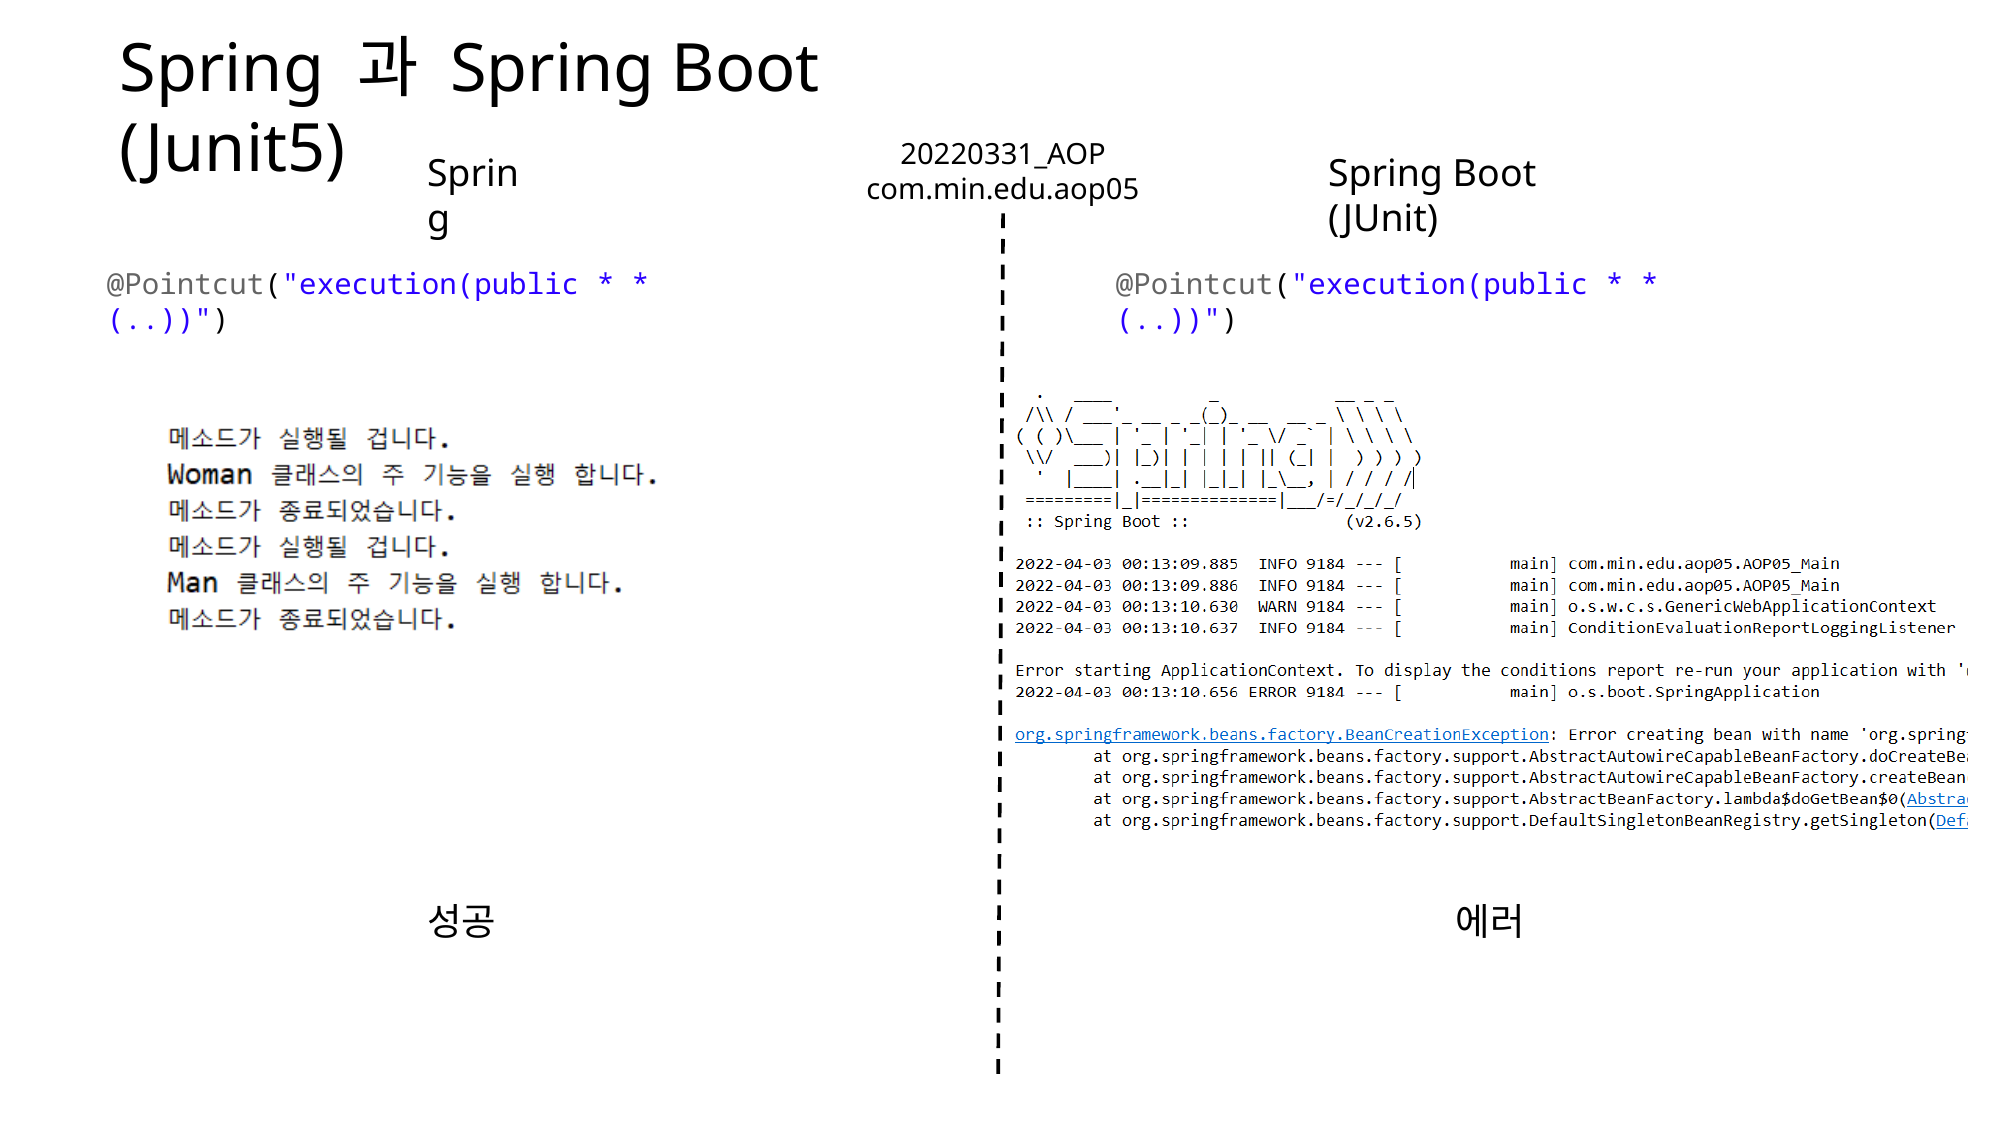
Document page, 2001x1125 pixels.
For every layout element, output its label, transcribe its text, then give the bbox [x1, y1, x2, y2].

text_box 20220331_AOP com.min.edu.aop05 [818, 127, 1188, 213]
text_box Spring [412, 193, 553, 247]
picture [1014, 392, 1968, 831]
text_box Spring 과 Spring Boot (Junit5) [104, 17, 1054, 193]
text_box @Pointcut("execution(public * * (..))") [91, 257, 762, 343]
picture [165, 422, 689, 646]
text_box Spring Boot (JUnit) [1313, 141, 1669, 247]
text_box 성공 [412, 890, 518, 951]
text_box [997, 213, 1004, 1079]
text_box 에러 [1440, 890, 1547, 951]
text_box @Pointcut("execution(public * * (..))") [1100, 257, 1781, 343]
